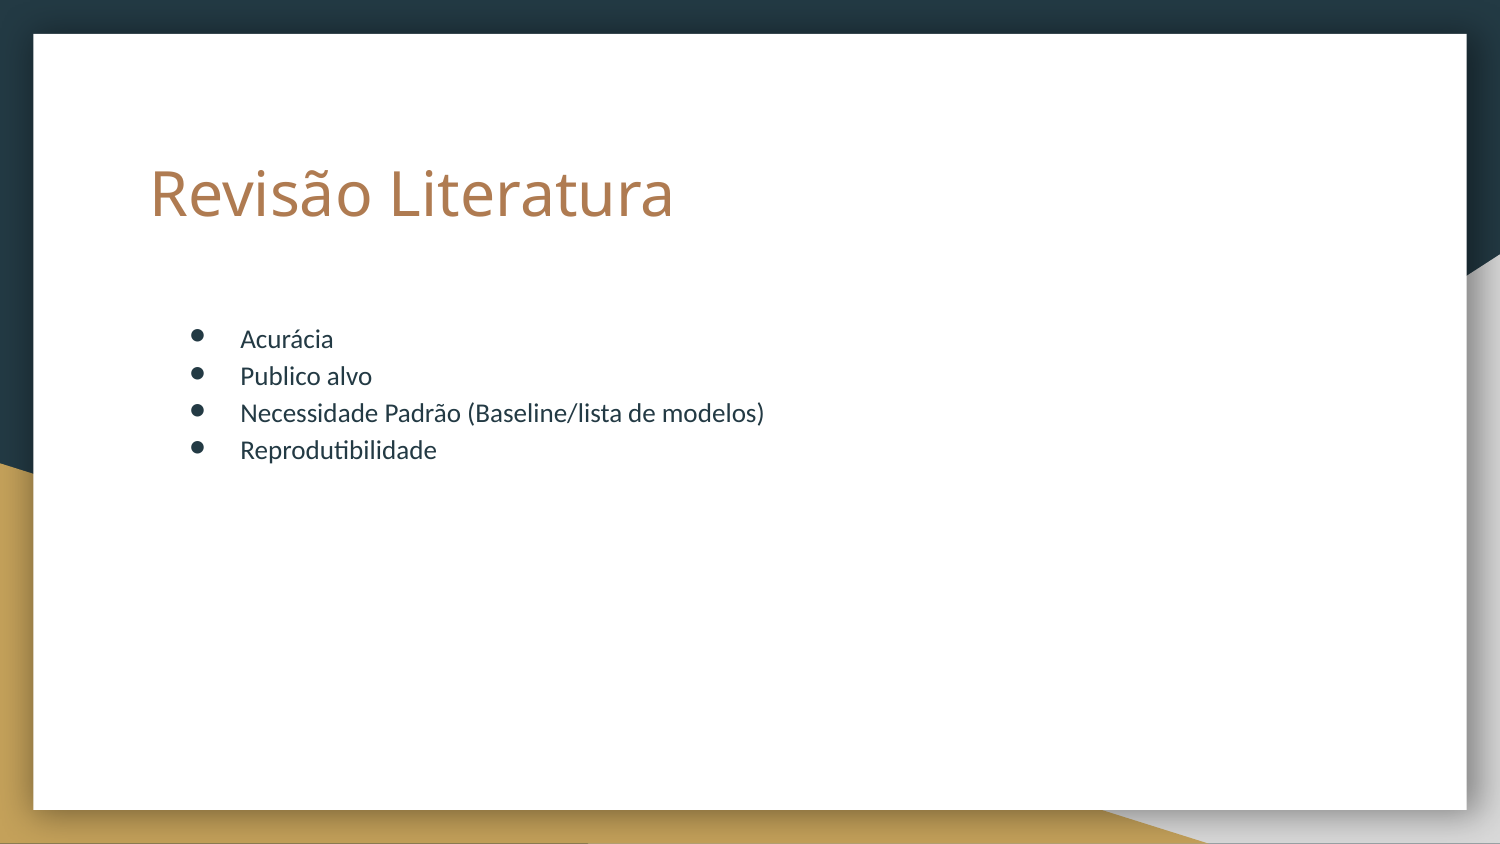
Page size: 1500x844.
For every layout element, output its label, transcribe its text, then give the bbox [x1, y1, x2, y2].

title Revisão Literatura [134, 138, 1366, 296]
list Acurácia Publico alvo Necessidade Padrão (Baseline/lista de modelos) Reprodutibilidade [150, 301, 1382, 703]
